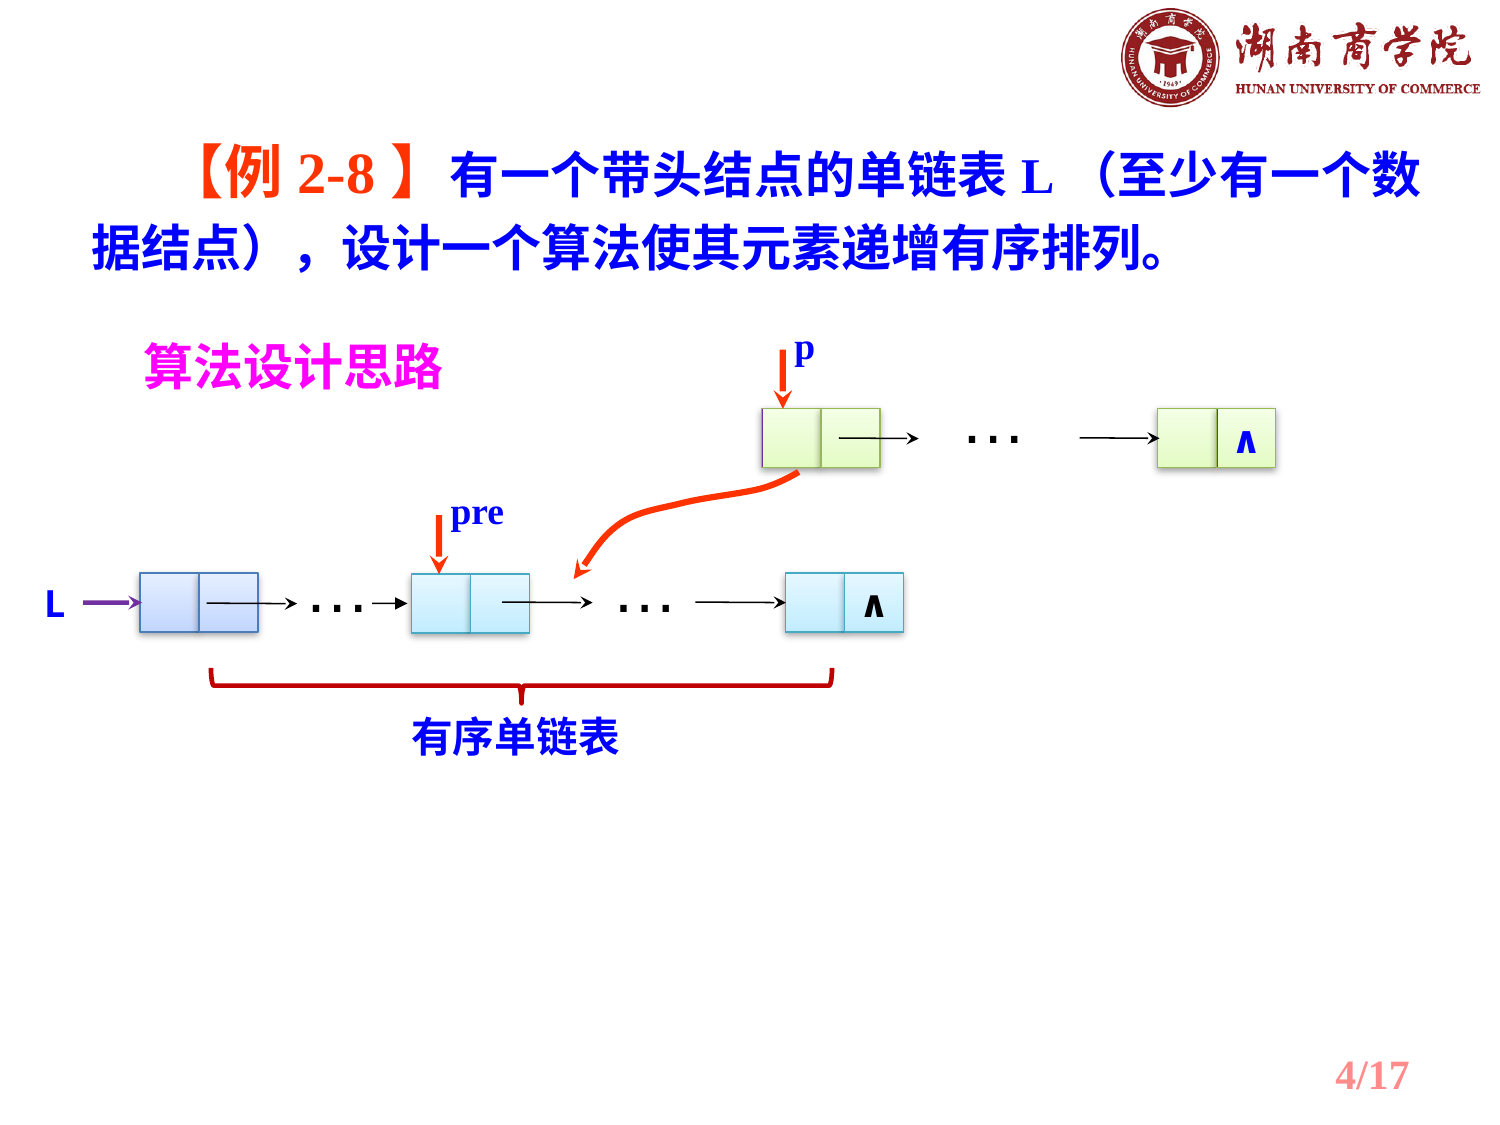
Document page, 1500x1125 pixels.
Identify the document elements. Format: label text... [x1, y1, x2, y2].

picture [1091, 0, 1500, 113]
slide_number 4/17 [1074, 1042, 1425, 1103]
text_box 【例2-8】有一个带头结点的单链表L（至少有一个数据结点），设计一个算法使其元素递增有序排列。 [76, 113, 1437, 285]
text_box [29, 314, 1276, 769]
